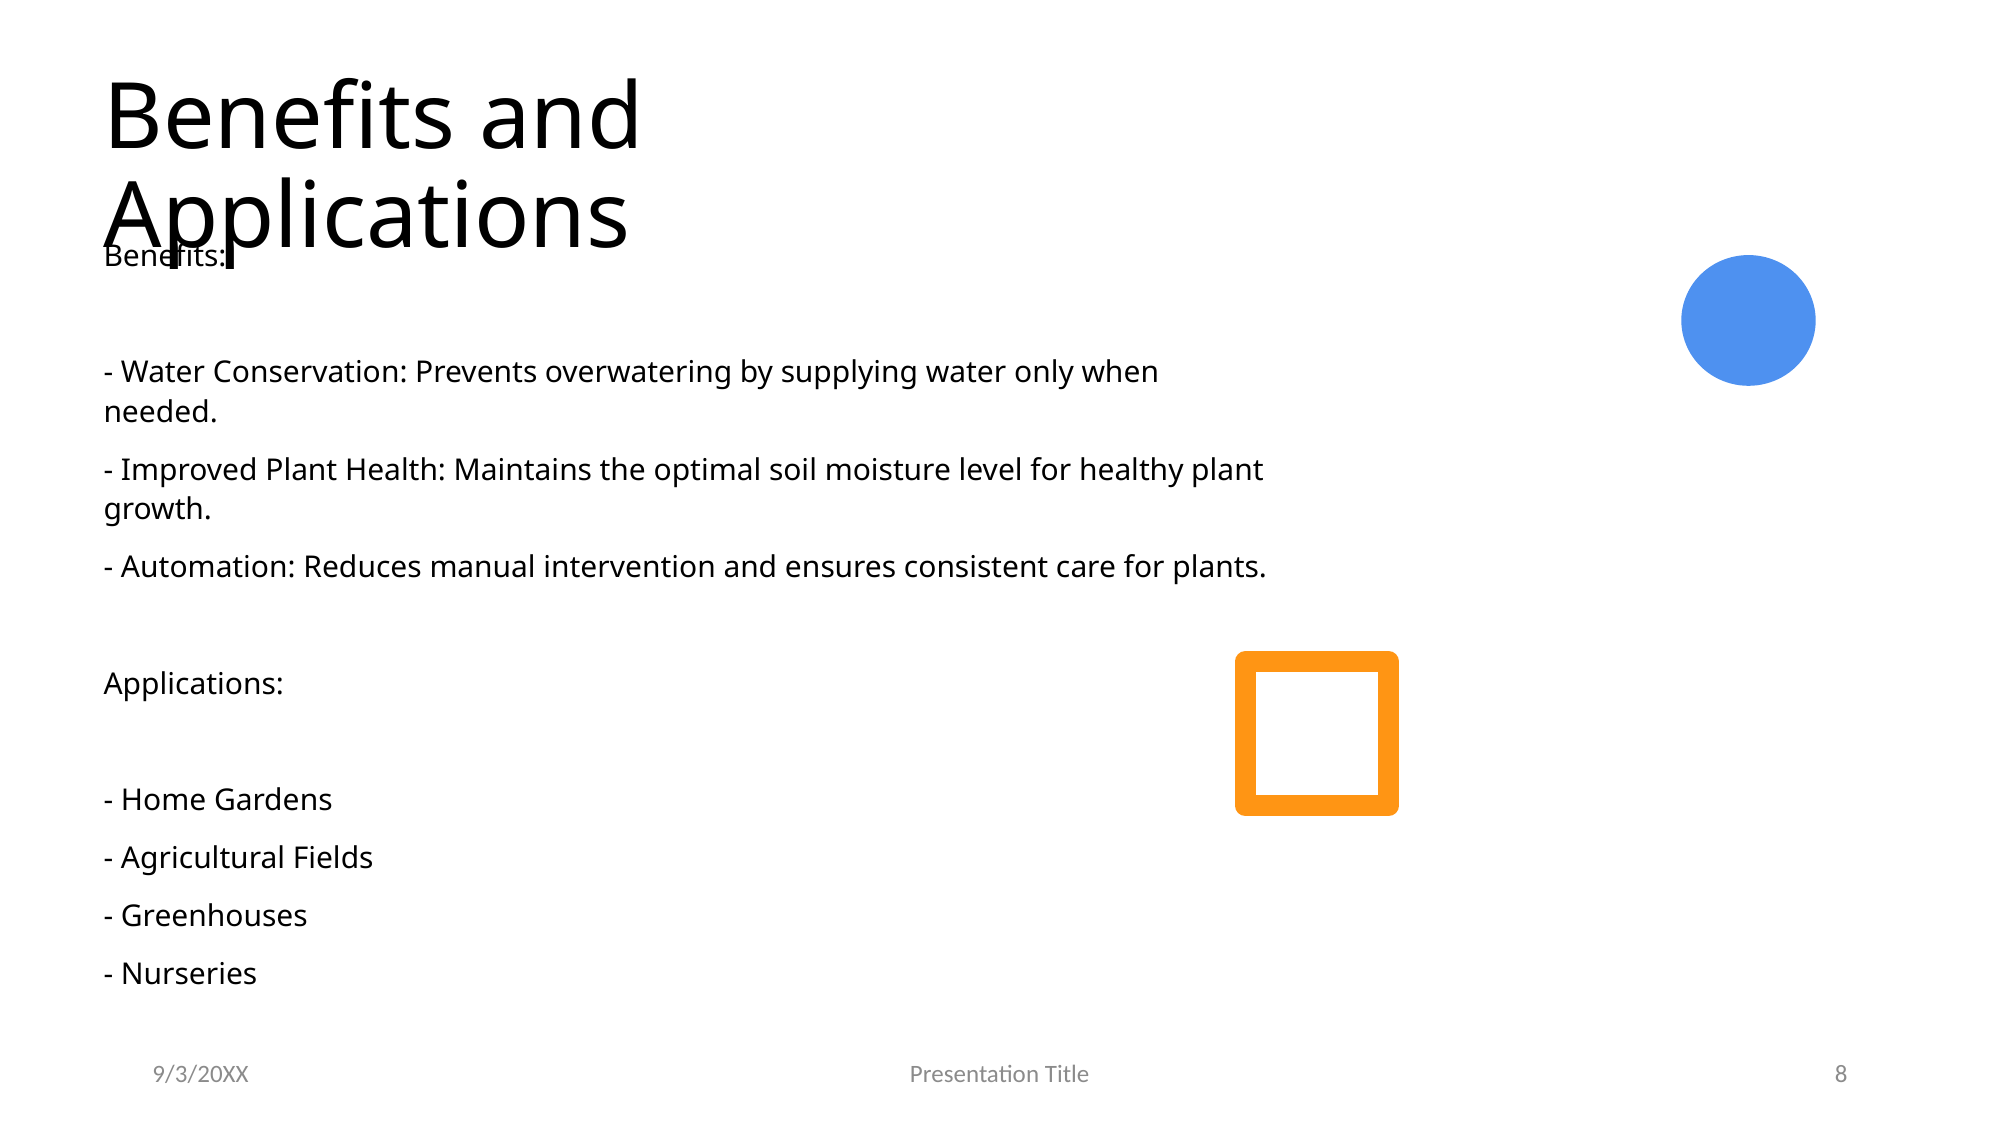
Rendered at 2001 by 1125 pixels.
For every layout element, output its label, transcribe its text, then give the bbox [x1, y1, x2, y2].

slide_number 8 [1412, 1042, 1863, 1103]
title Benefits and Applications [88, 59, 1041, 225]
footer Presentation Title [662, 1042, 1338, 1103]
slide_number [137, 1042, 588, 1103]
list Benefits: - Water Conservation: Prevents overwatering by supplying water only when needed. - Improved Plant Health: Maintains the optimal soil moisture level for healthy plant growth. - Automation: Reduces manual intervention and ensures consistent care for plants. Applications: - Home Gardens - Agricultural Fields - Greenhouses - Nurseries [88, 225, 1293, 1014]
